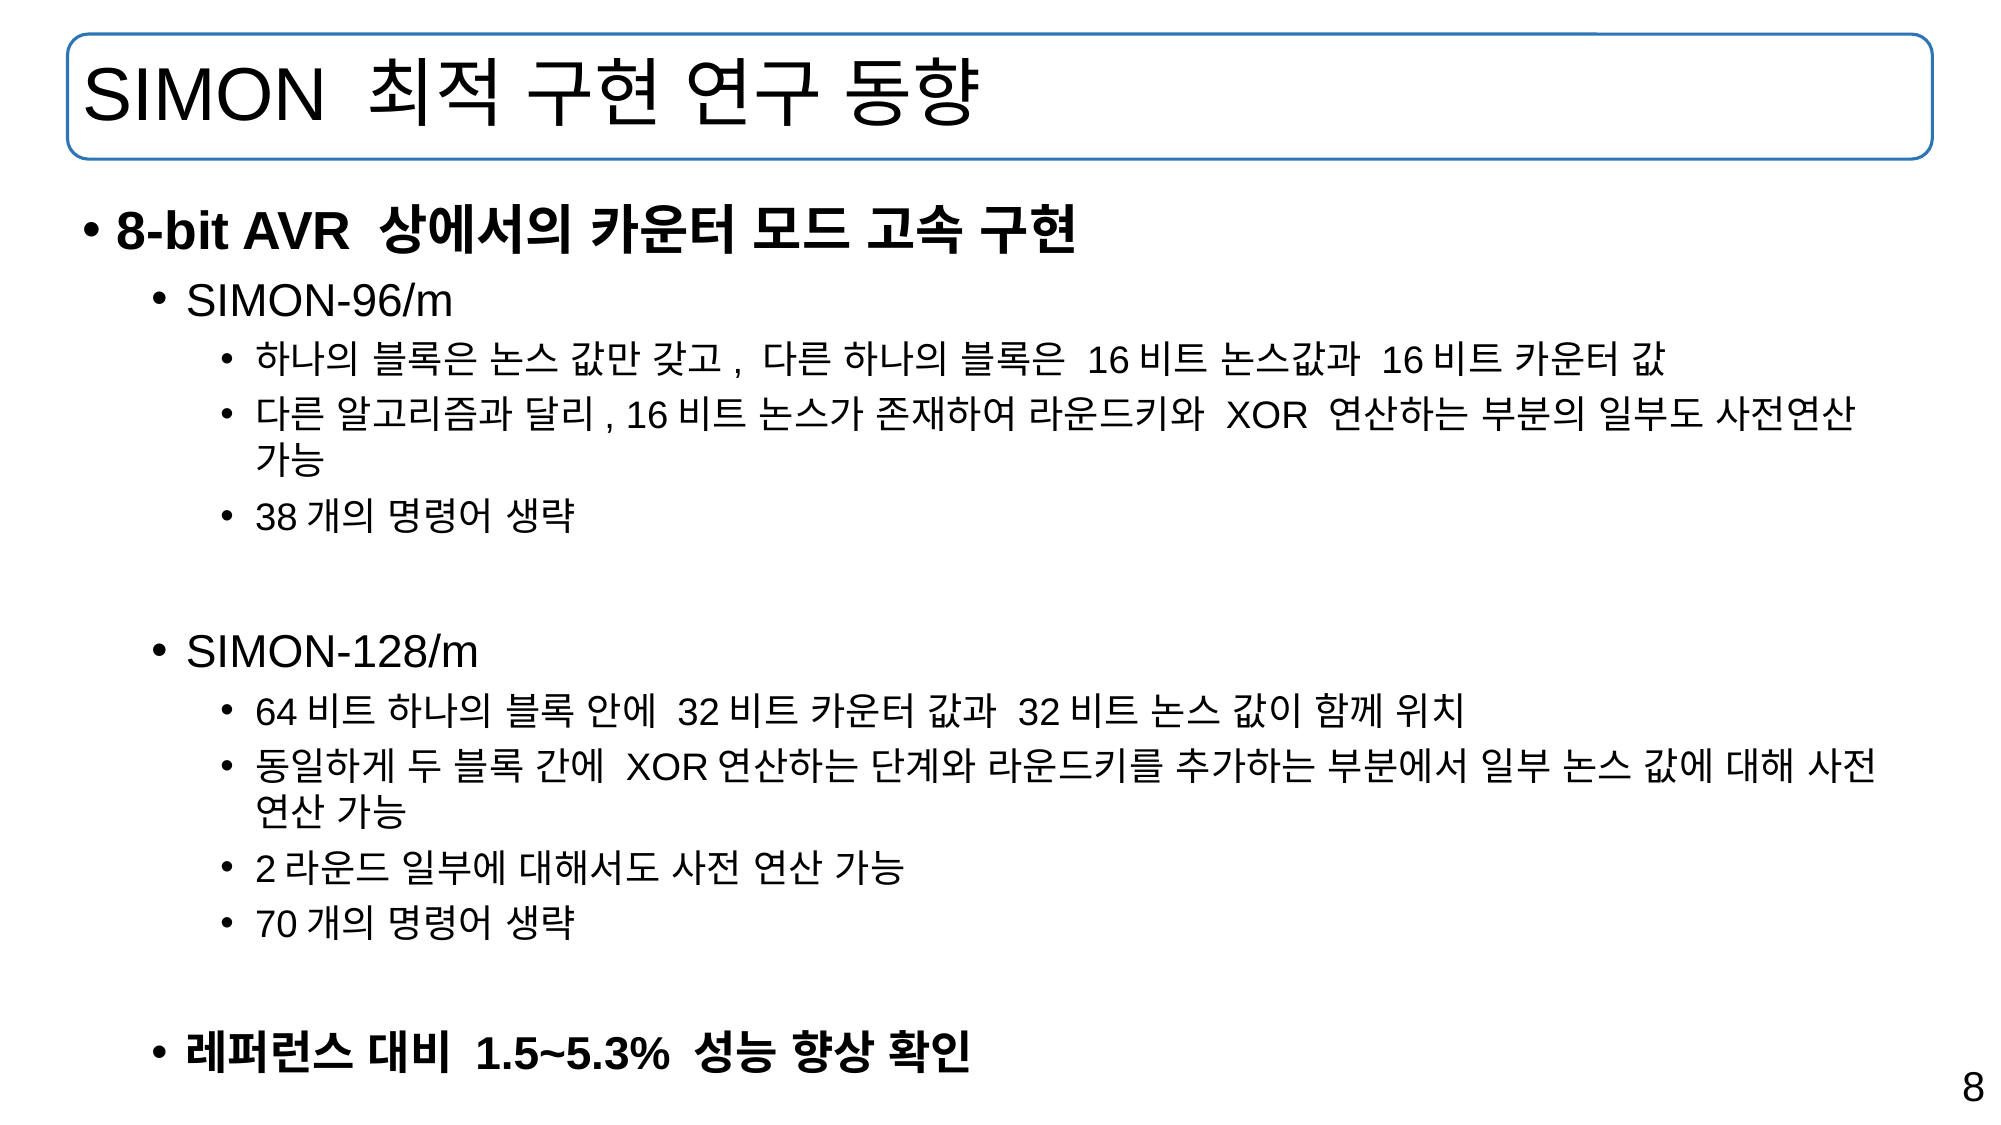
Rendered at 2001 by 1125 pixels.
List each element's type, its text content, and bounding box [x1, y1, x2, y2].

list 8-bit AVR 상에서의 카운터 모드 고속 구현 SIMON-96/m 하나의 블록은 논스 값만 갖고, 다른 하나의 블록은 16비트 논스값과 16비트 카운터 값 다른 알고리즘과 달리, 16비트 논스가 존재하여 라운드키와 XOR 연산하는 부분의 일부도 사전연산 가능 38개의 명령어 생략 SIMON-128/m 64비트 하나의 블록 안에 32비트 카운터 값과 32비트 논스 값이 함께 위치 동일하게 두 블록 간에 XOR연산하는 단계와 라운드키를 추가하는 부분에서 일부 논스 값에 대해 사전 연산 가능 2라운드 일부에 대해서도 사전 연산 가능 70개의 명령어 생략 레퍼런스 대비 1.5~5.3% 성능 향상 확인 [67, 189, 1933, 1091]
title SIMON 최적 구현 연구 동향 [67, 34, 1933, 160]
